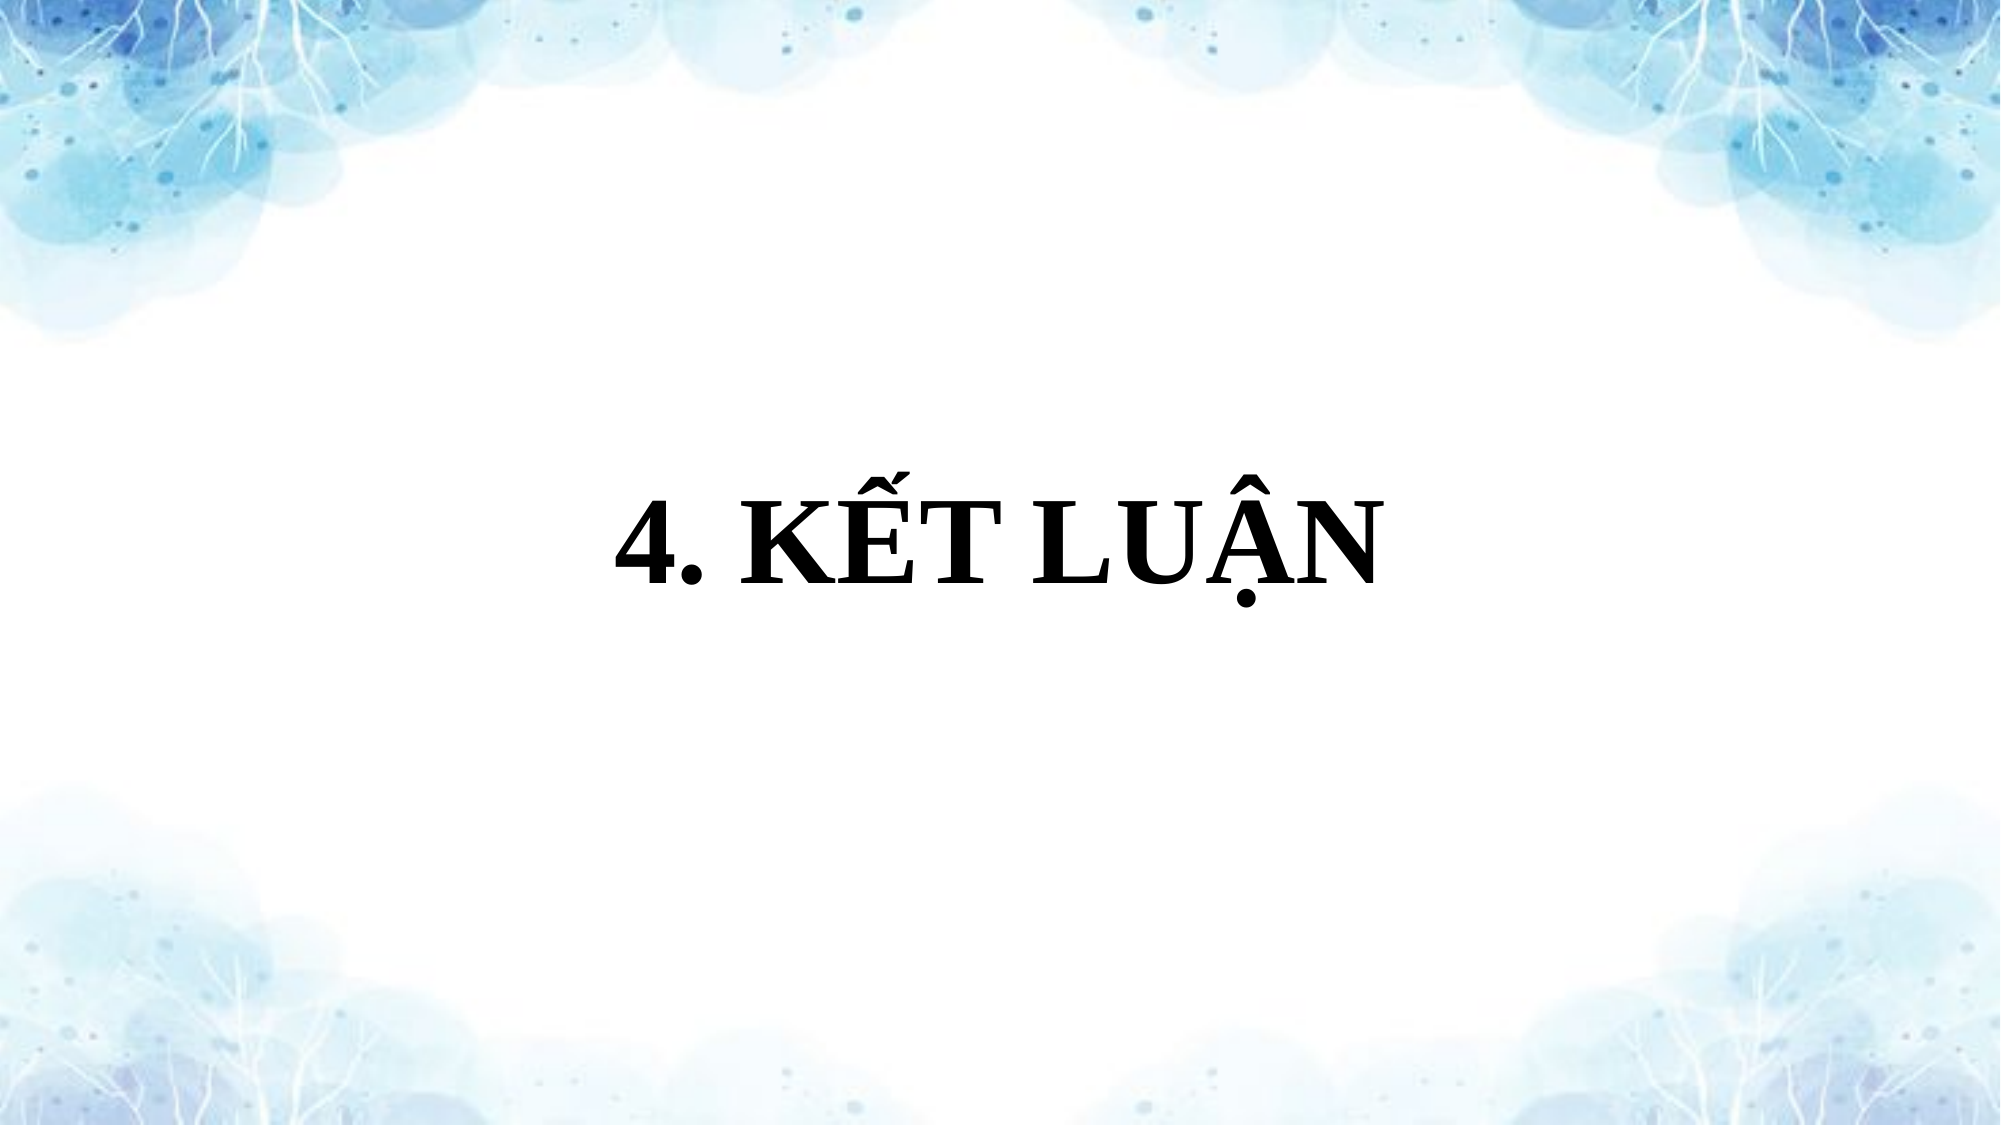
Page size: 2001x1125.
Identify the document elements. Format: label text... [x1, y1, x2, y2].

title 4. KẾT LUẬN [83, 277, 1917, 810]
picture [0, 0, 2001, 1125]
